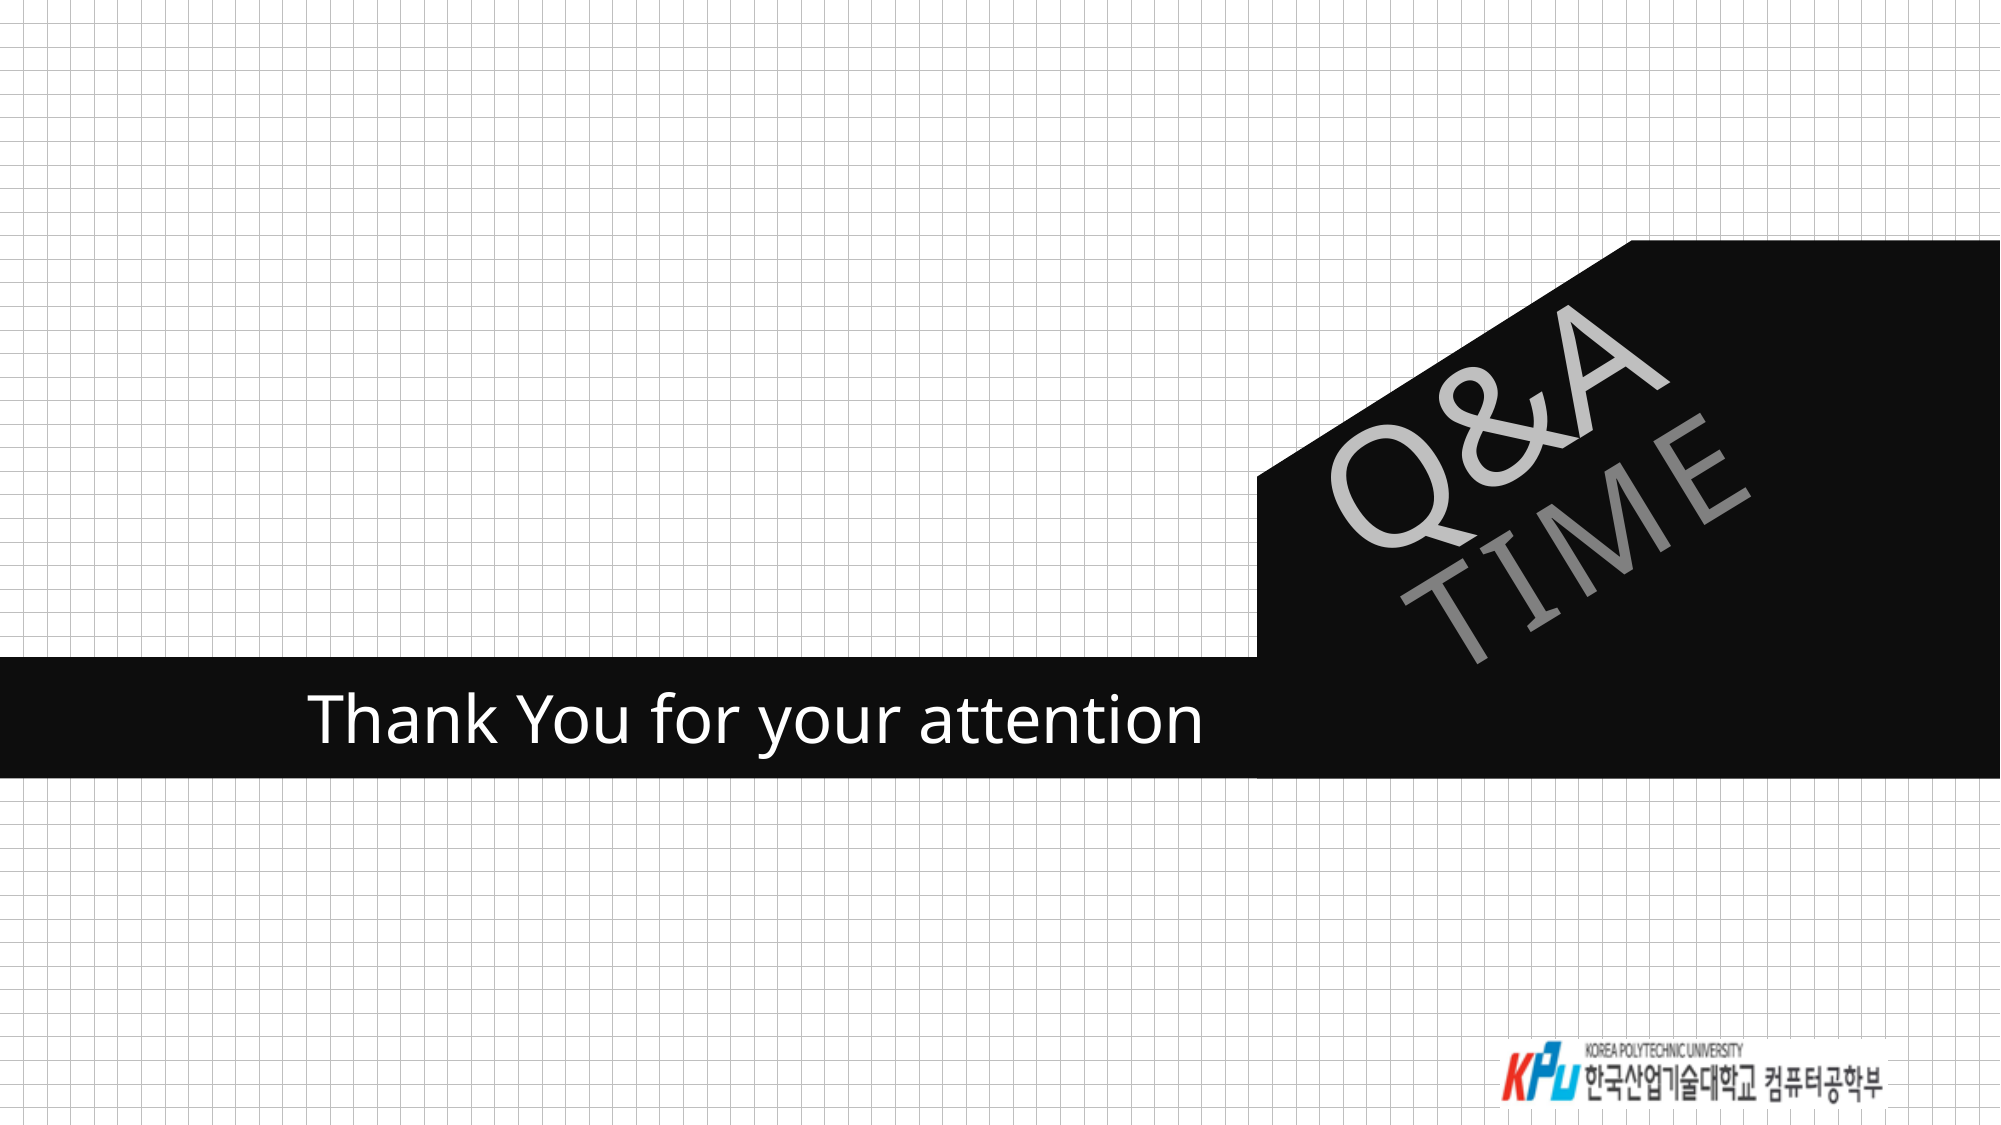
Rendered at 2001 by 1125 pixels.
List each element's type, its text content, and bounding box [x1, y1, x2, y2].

picture [1499, 1039, 1888, 1109]
text_box TIME [1361, 361, 1790, 719]
text_box Q&A [1261, 226, 1681, 614]
text_box [1256, 239, 2000, 780]
text_box [0, 656, 1256, 779]
text_box Thank You for your attention [292, 669, 1222, 765]
